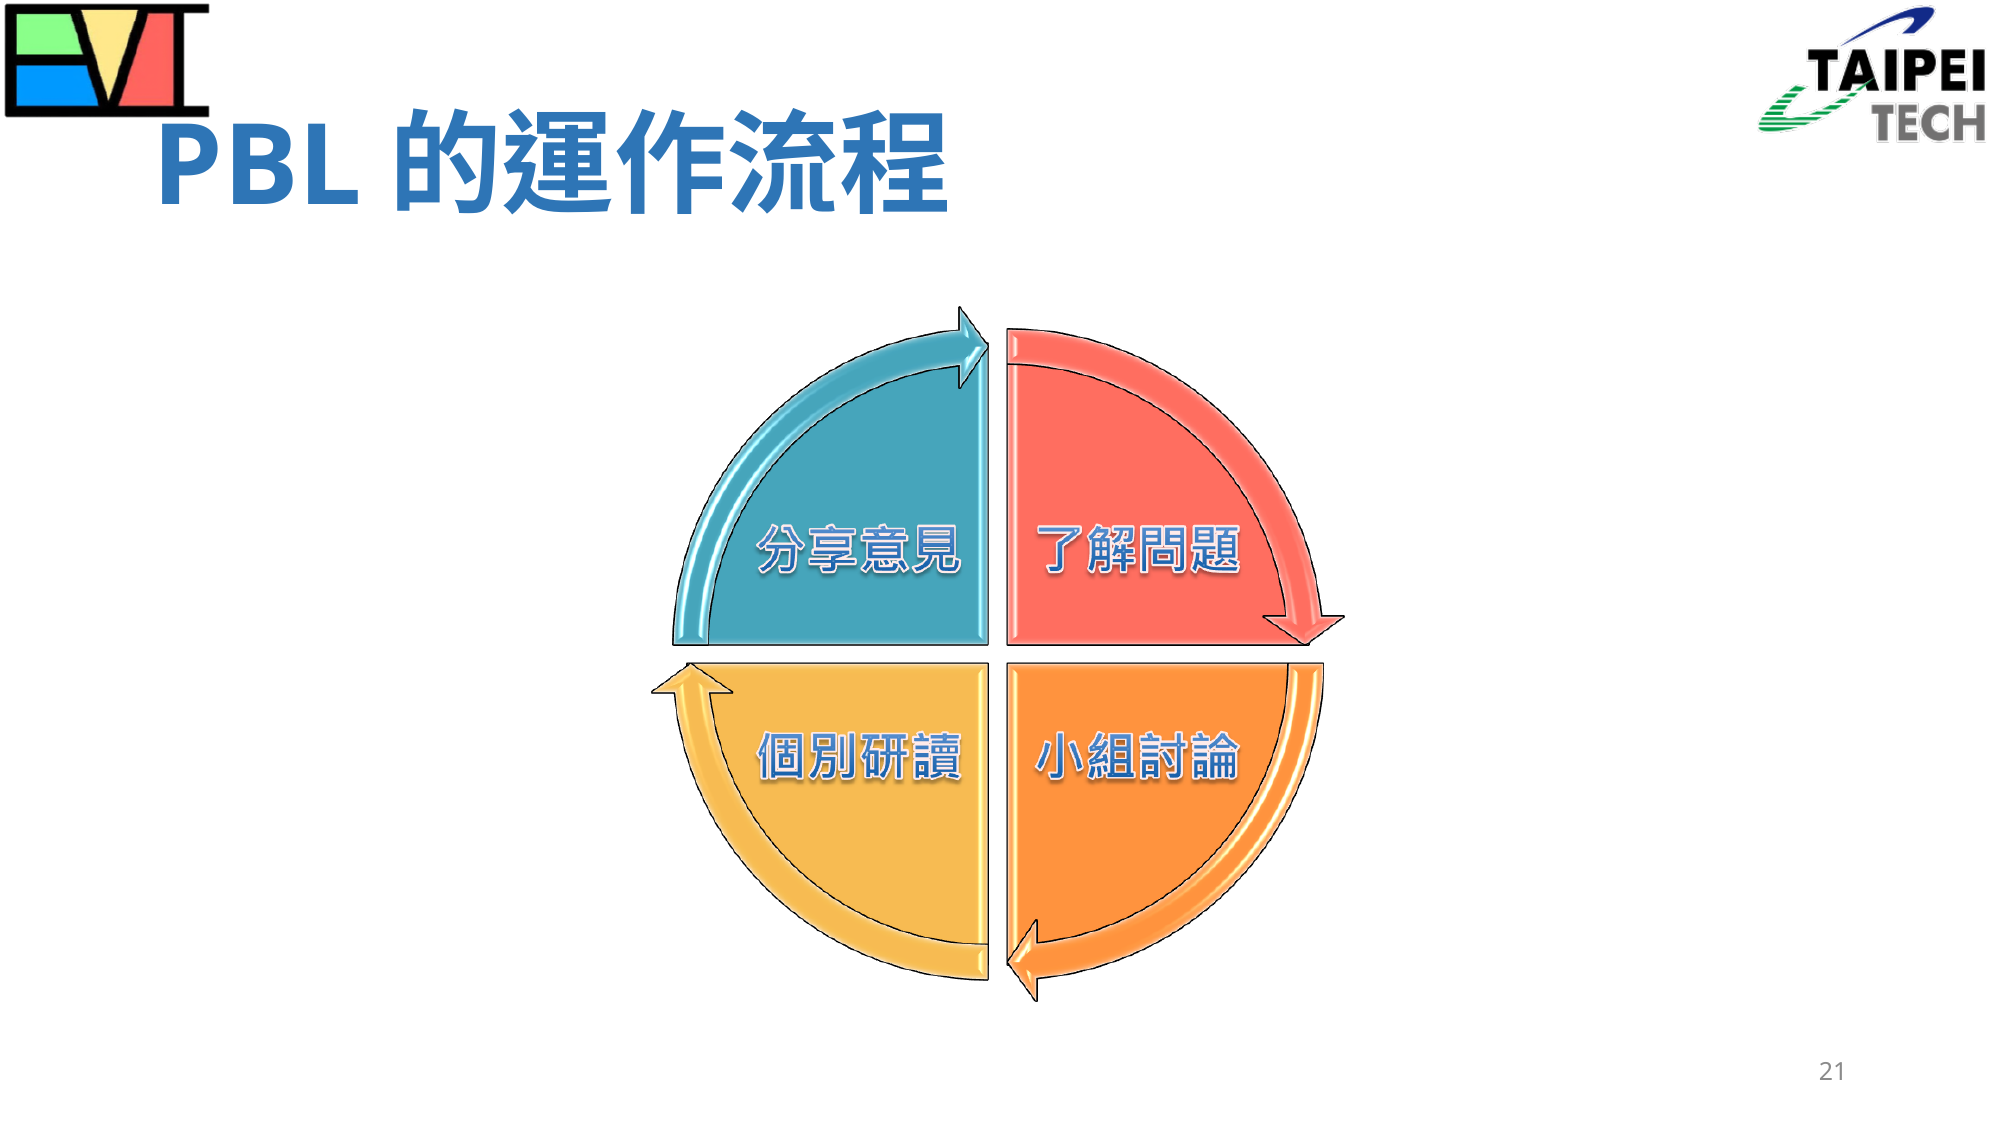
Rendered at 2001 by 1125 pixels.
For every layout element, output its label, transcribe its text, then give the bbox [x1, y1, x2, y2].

picture [0, 0, 215, 121]
title PBL的運作流程 [137, 59, 1863, 278]
slide_number 21 [1412, 1042, 1863, 1103]
picture [1743, 0, 2000, 150]
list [417, 299, 1583, 1014]
